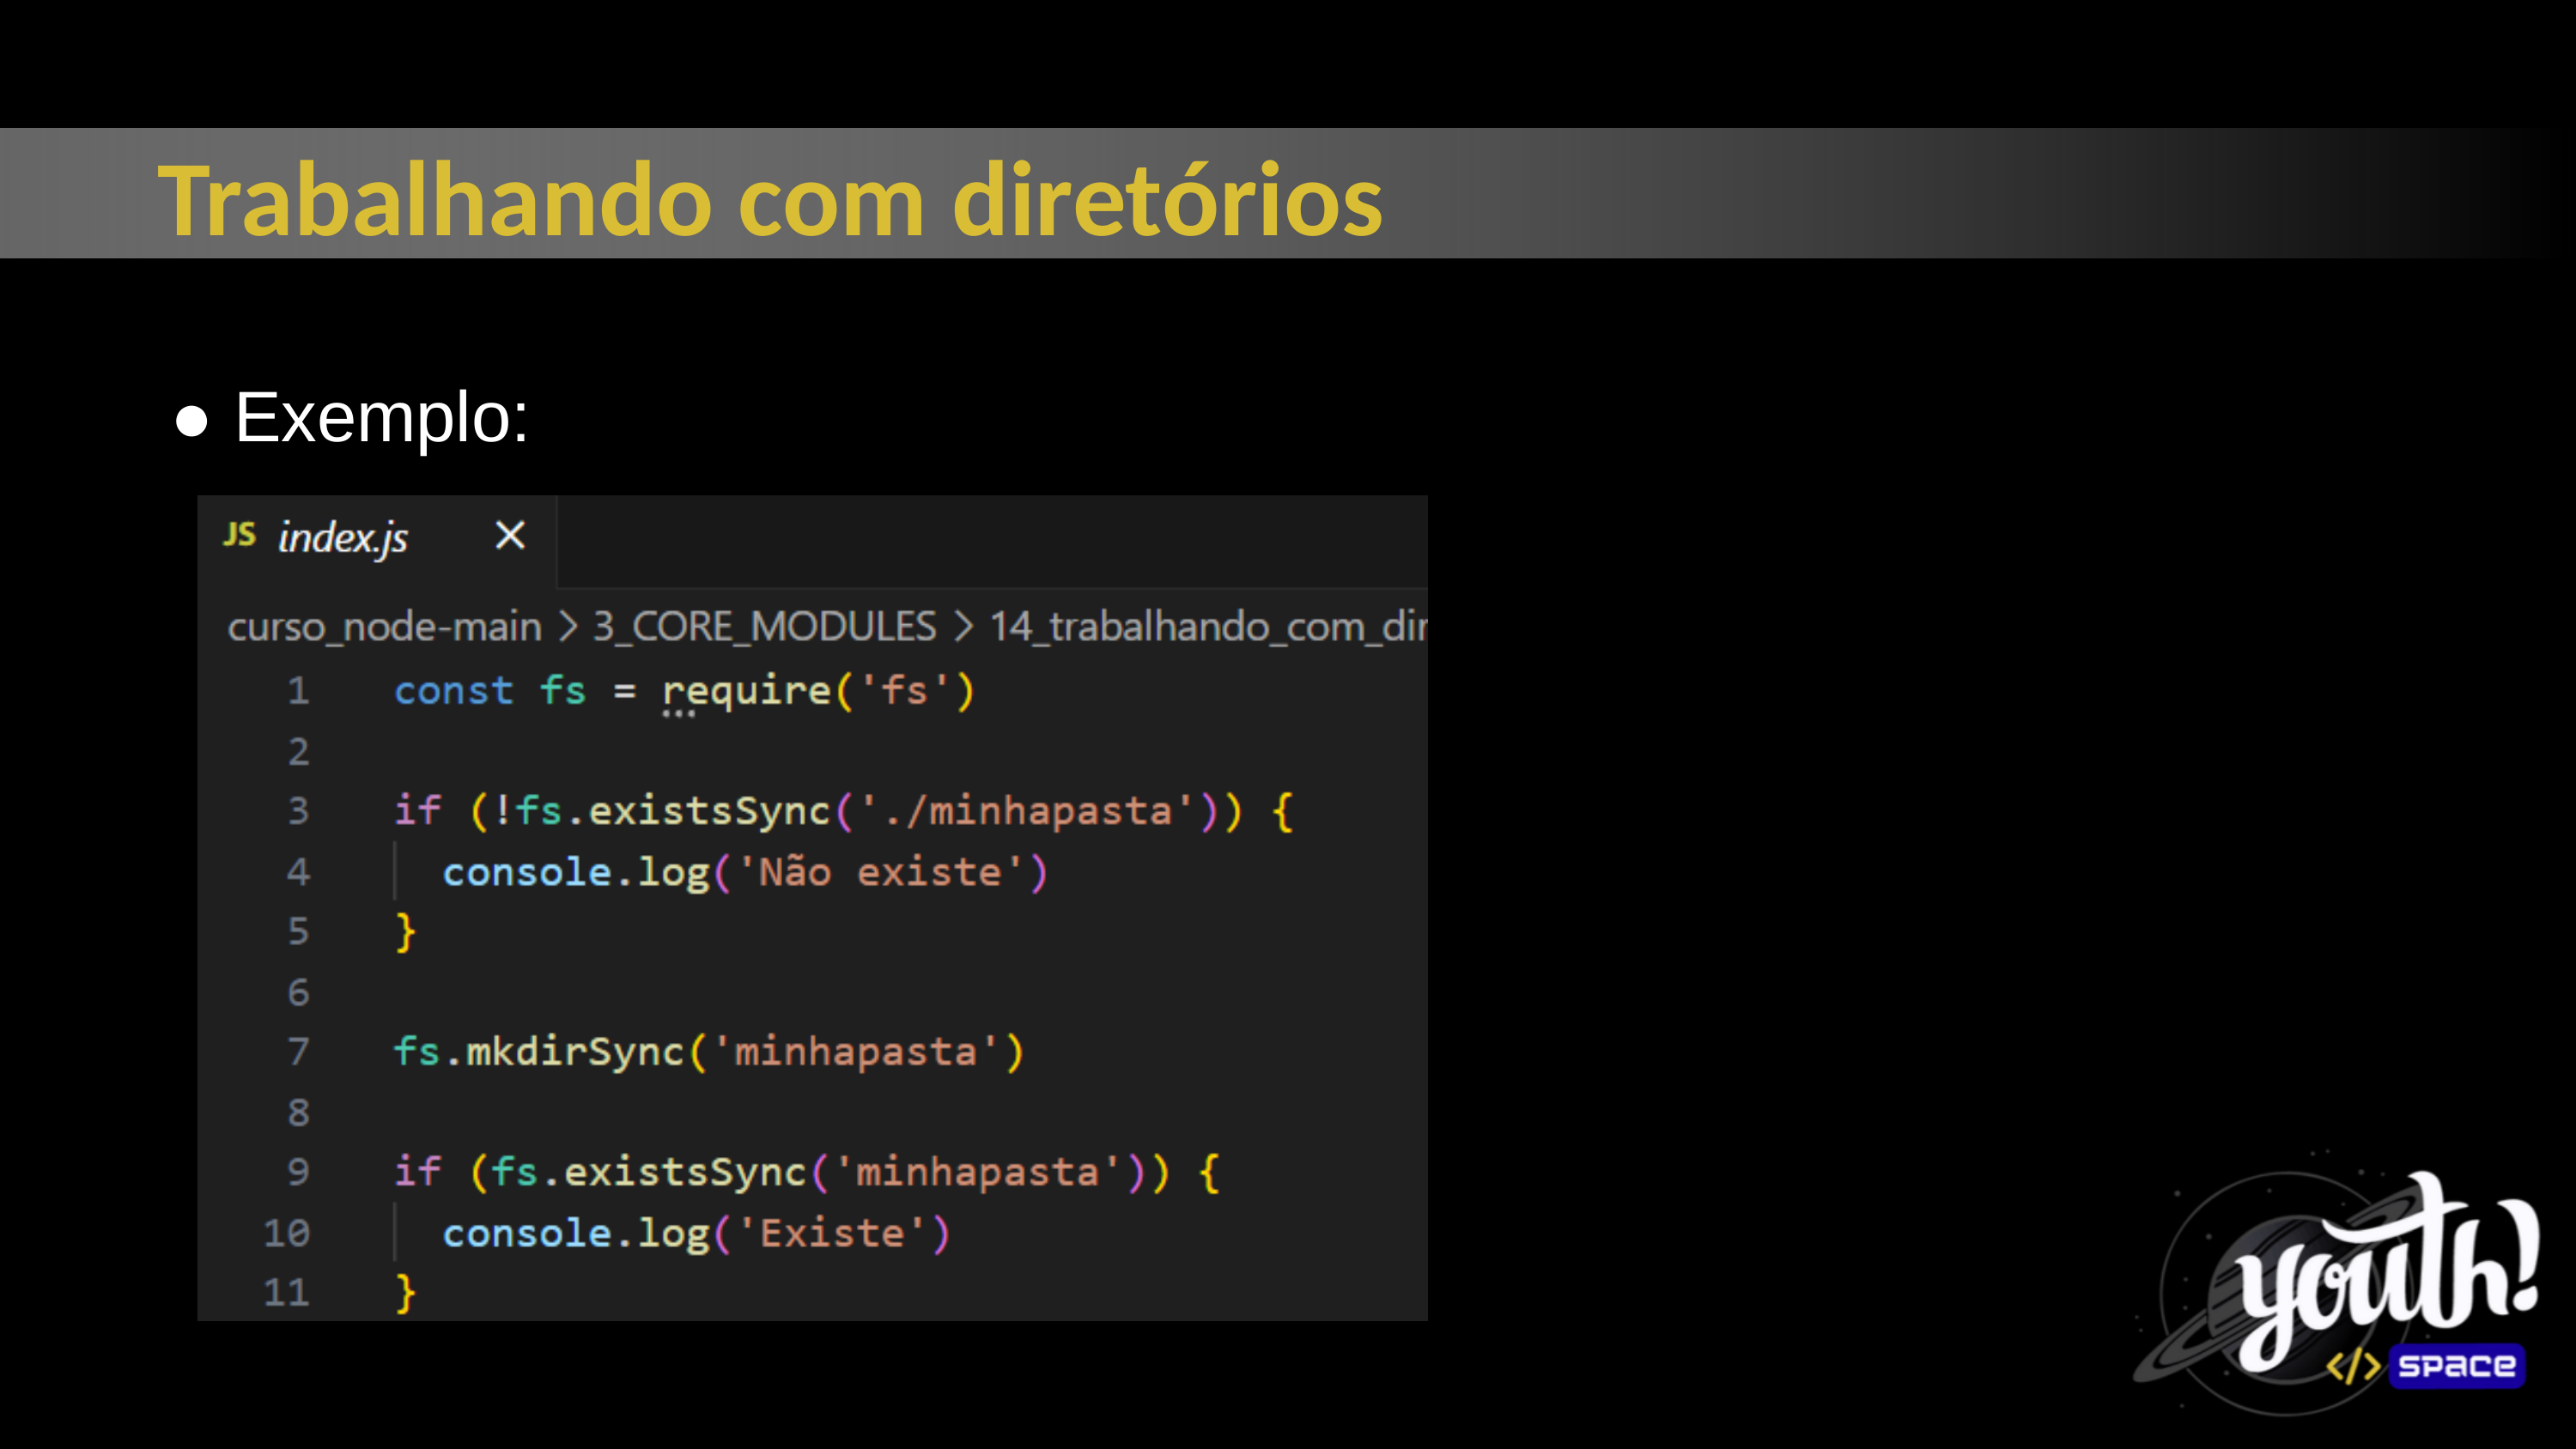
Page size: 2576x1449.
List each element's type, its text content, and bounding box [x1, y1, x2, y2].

picture [0, 258, 2576, 1449]
text_box ● Exemplo: [157, 306, 2379, 470]
text_box [0, 128, 2576, 258]
picture [0, 0, 2576, 128]
text_box Trabalhando com diretórios [157, 115, 2044, 258]
